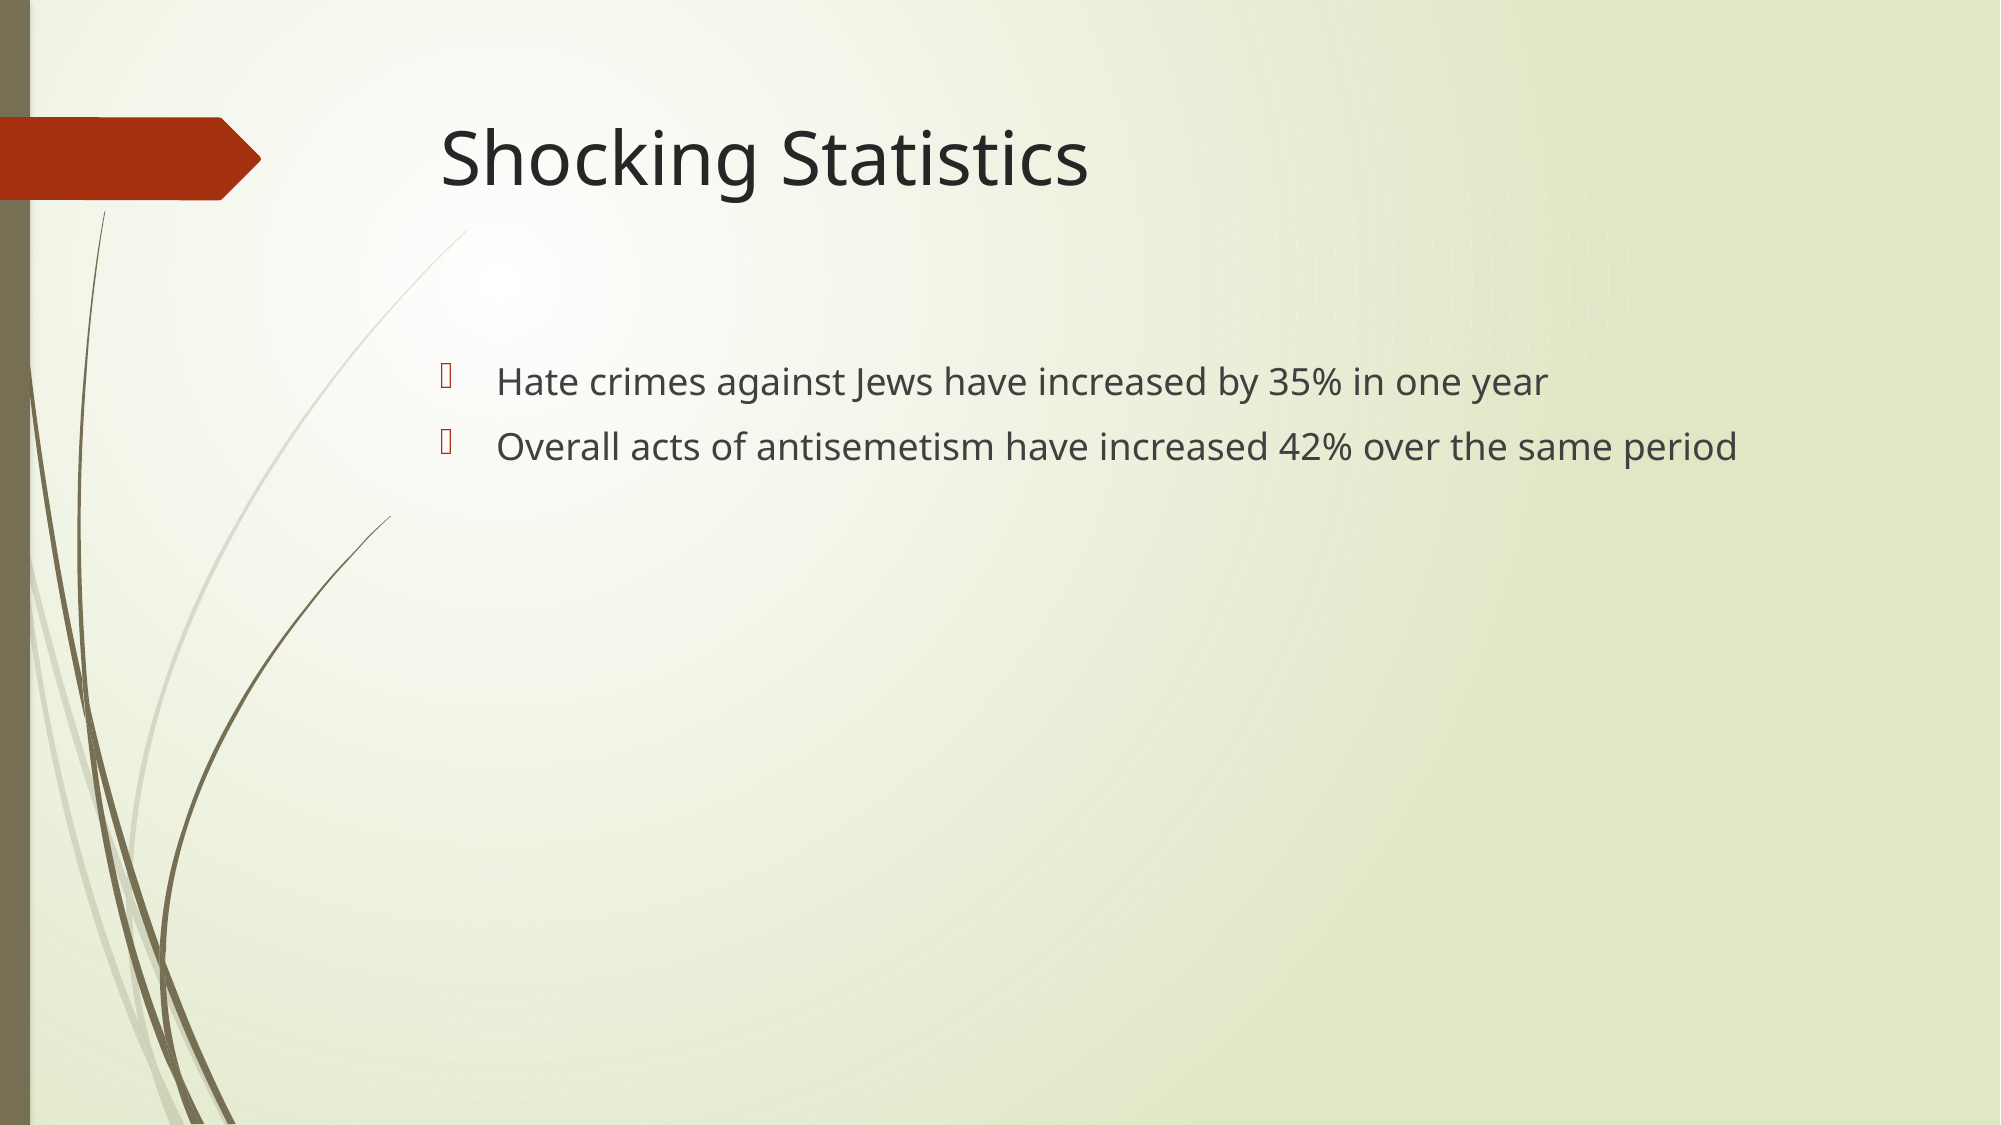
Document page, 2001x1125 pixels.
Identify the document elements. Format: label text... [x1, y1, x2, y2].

title Shocking Statistics [425, 102, 1888, 313]
list Hate crimes against Jews have increased by 35% in one year Overall acts of antisemetism have increased 42% over the same period [424, 350, 1888, 970]
